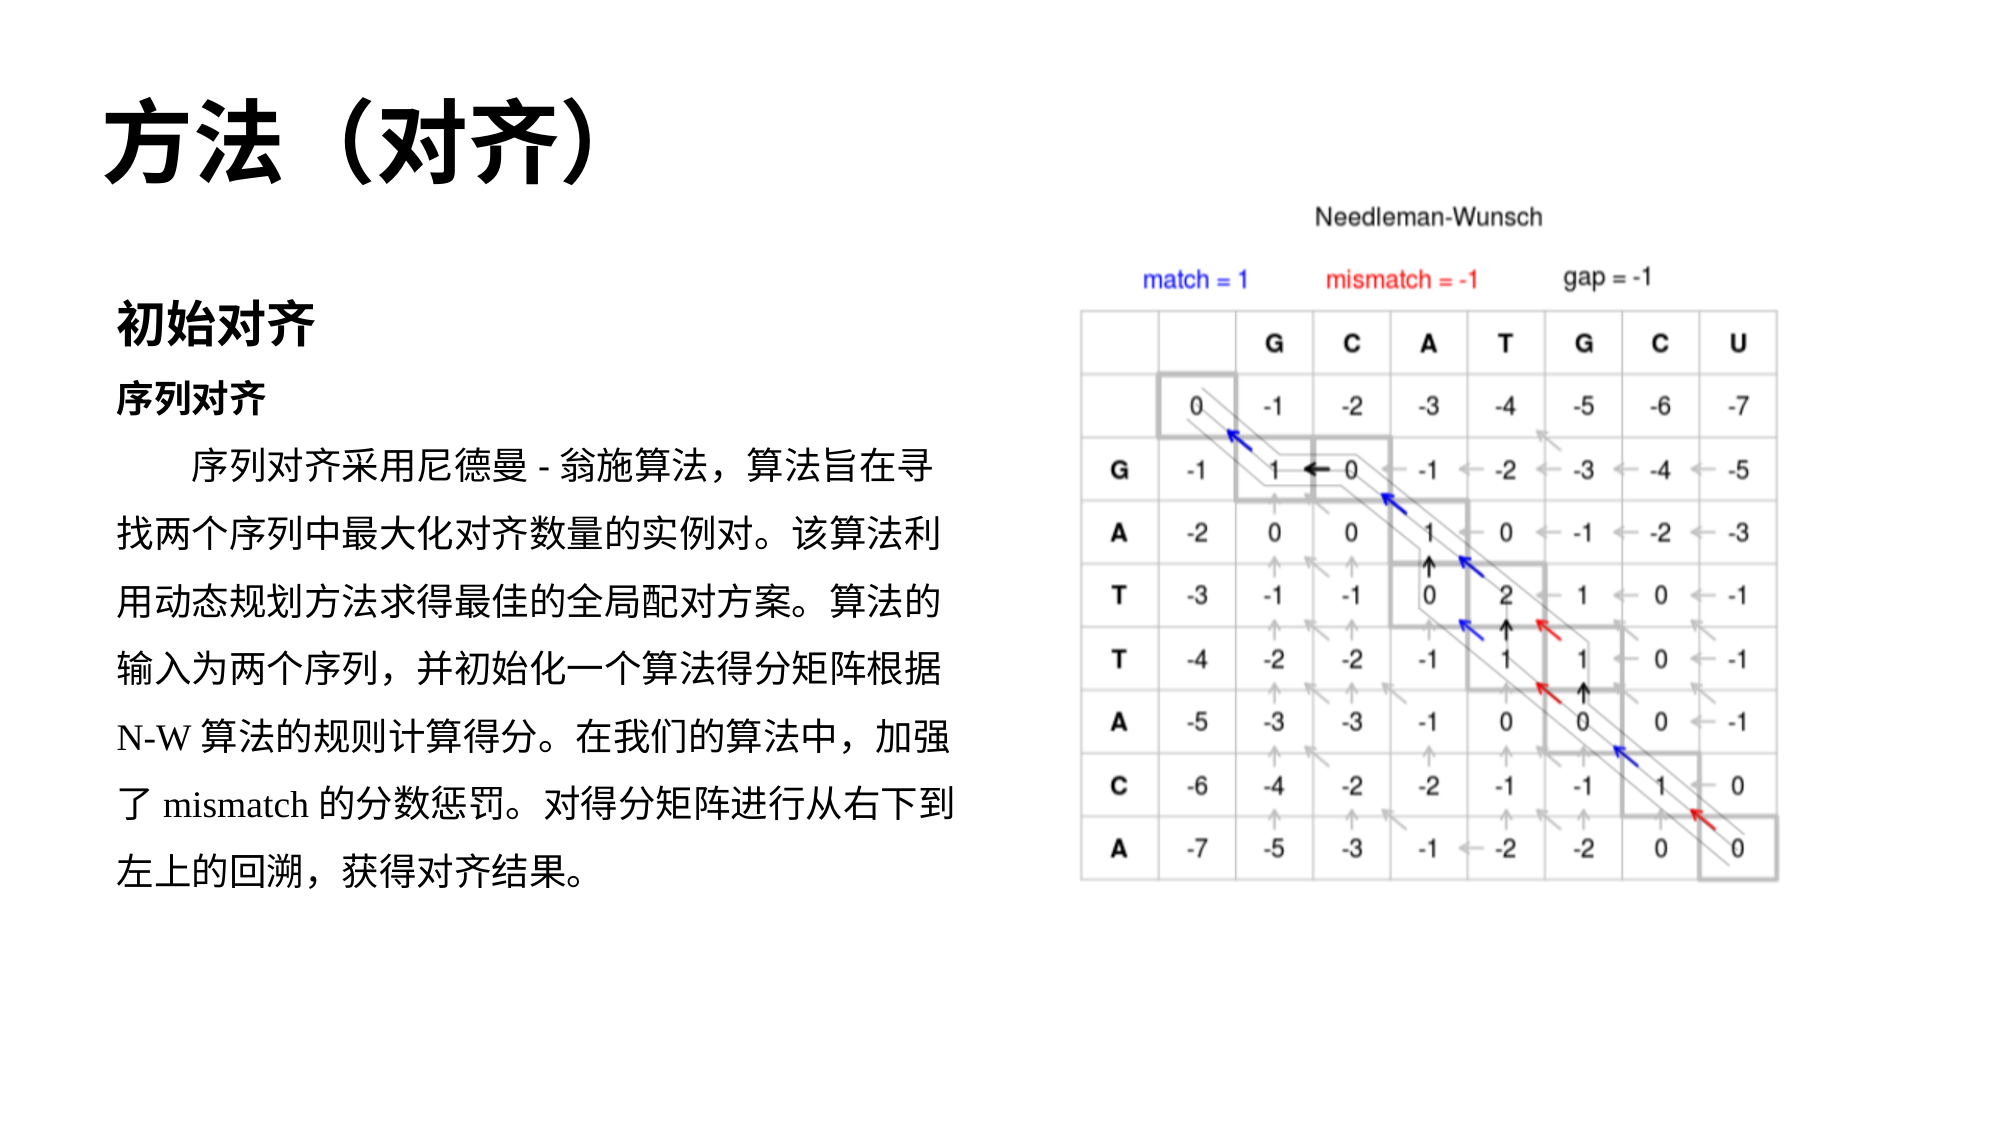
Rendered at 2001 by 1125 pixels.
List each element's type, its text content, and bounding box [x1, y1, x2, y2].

text_box 初始对齐 序列对齐 序列对齐采用尼德曼-翁施算法，算法旨在寻找两个序列中最大化对齐数量的实例对。该算法利用动态规划方法求得最佳的全局配对方案。算法的输入为两个序列，并初始化一个算法得分矩阵根据 N-W算法的规则计算得分。在我们的算法中，加强了mismatch的分数惩罚。对得分矩阵进行从右下到左上的回溯，获得对齐结果。 [101, 255, 974, 1027]
text_box 方法（对齐） [86, 37, 1812, 256]
picture [1039, 189, 1840, 903]
